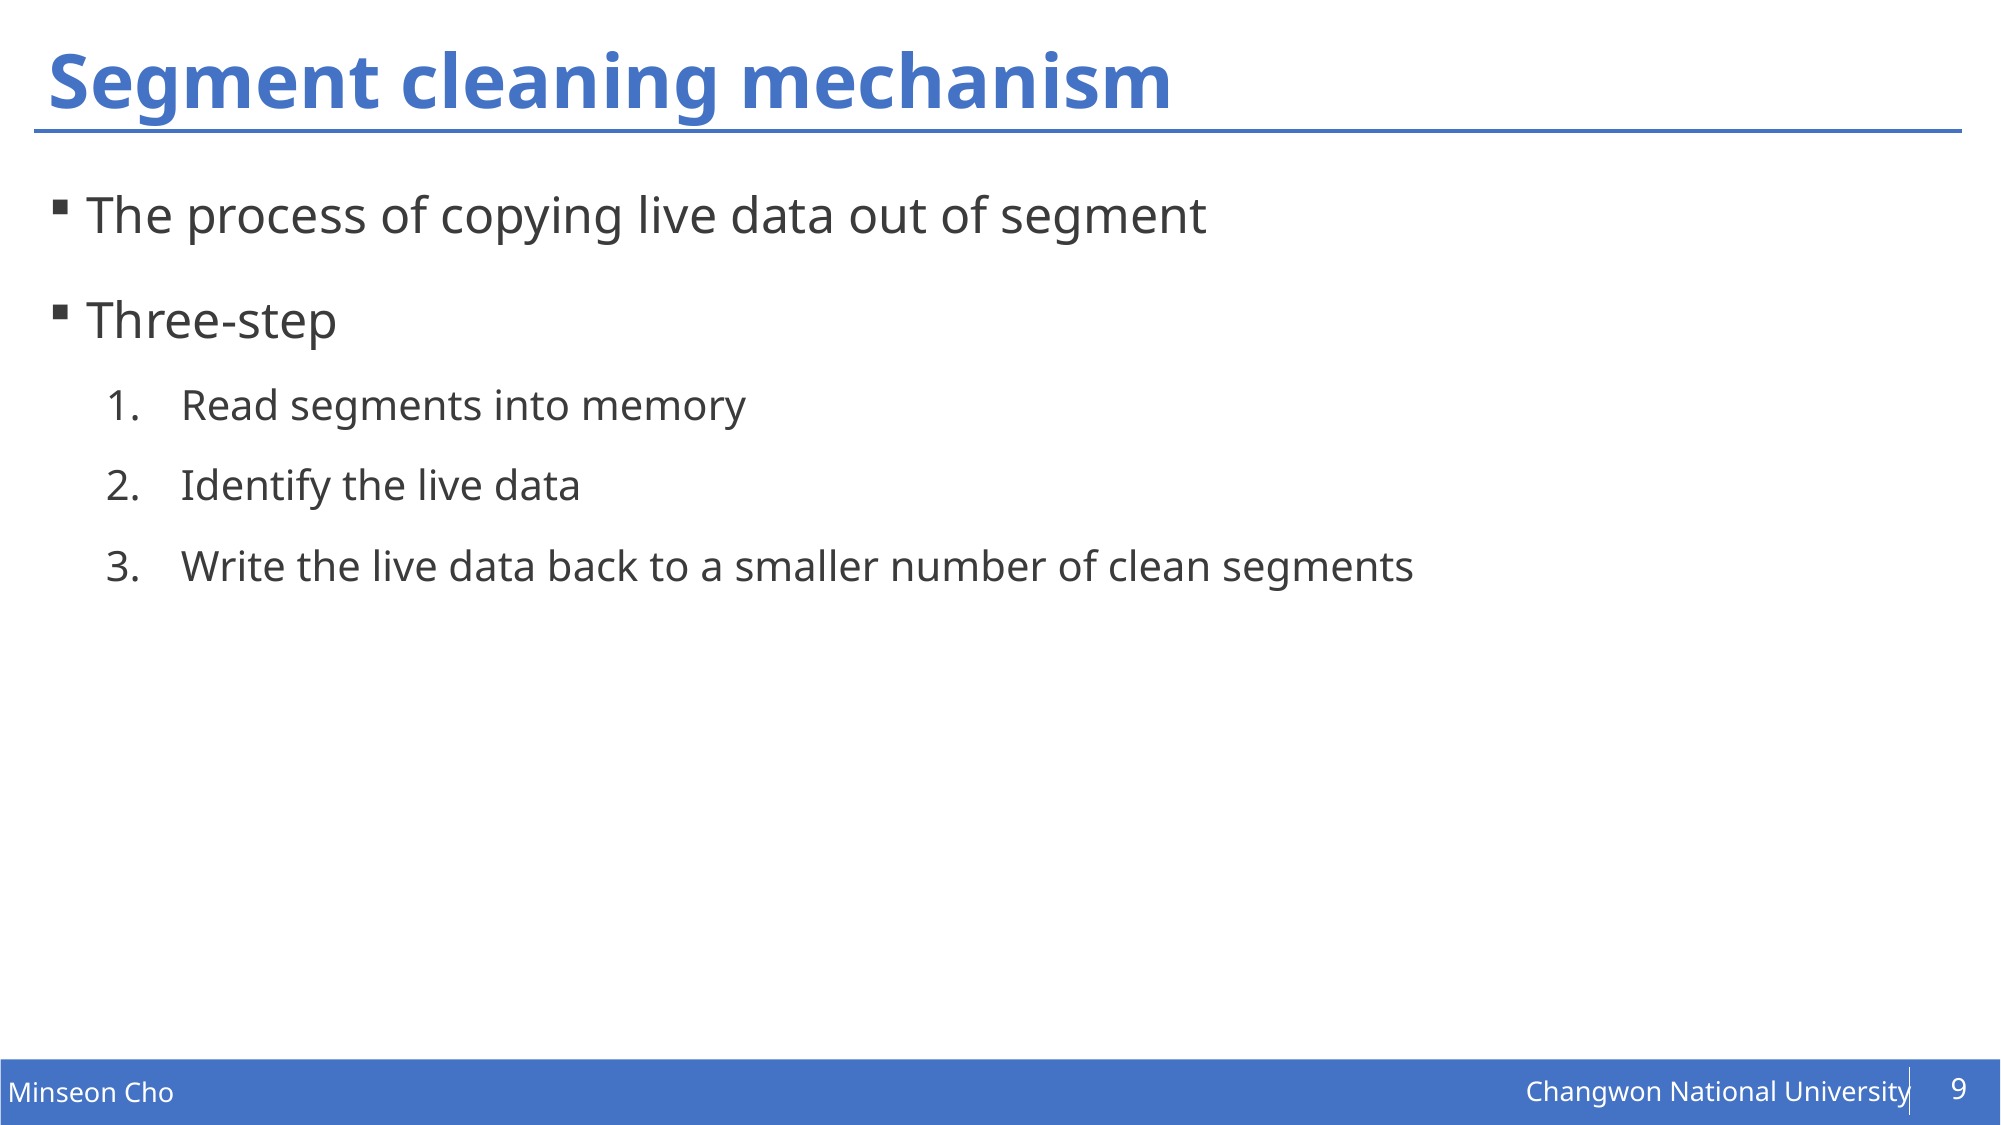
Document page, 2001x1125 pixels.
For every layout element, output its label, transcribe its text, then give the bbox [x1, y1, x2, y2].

list The process of copying live data out of segment Three-step Read segments into memory Identify the live data Write the live data back to a smaller number of clean segments [33, 152, 1963, 997]
title Segment cleaning mechanism [33, 27, 1963, 143]
slide_number 9 [1922, 1060, 1996, 1121]
